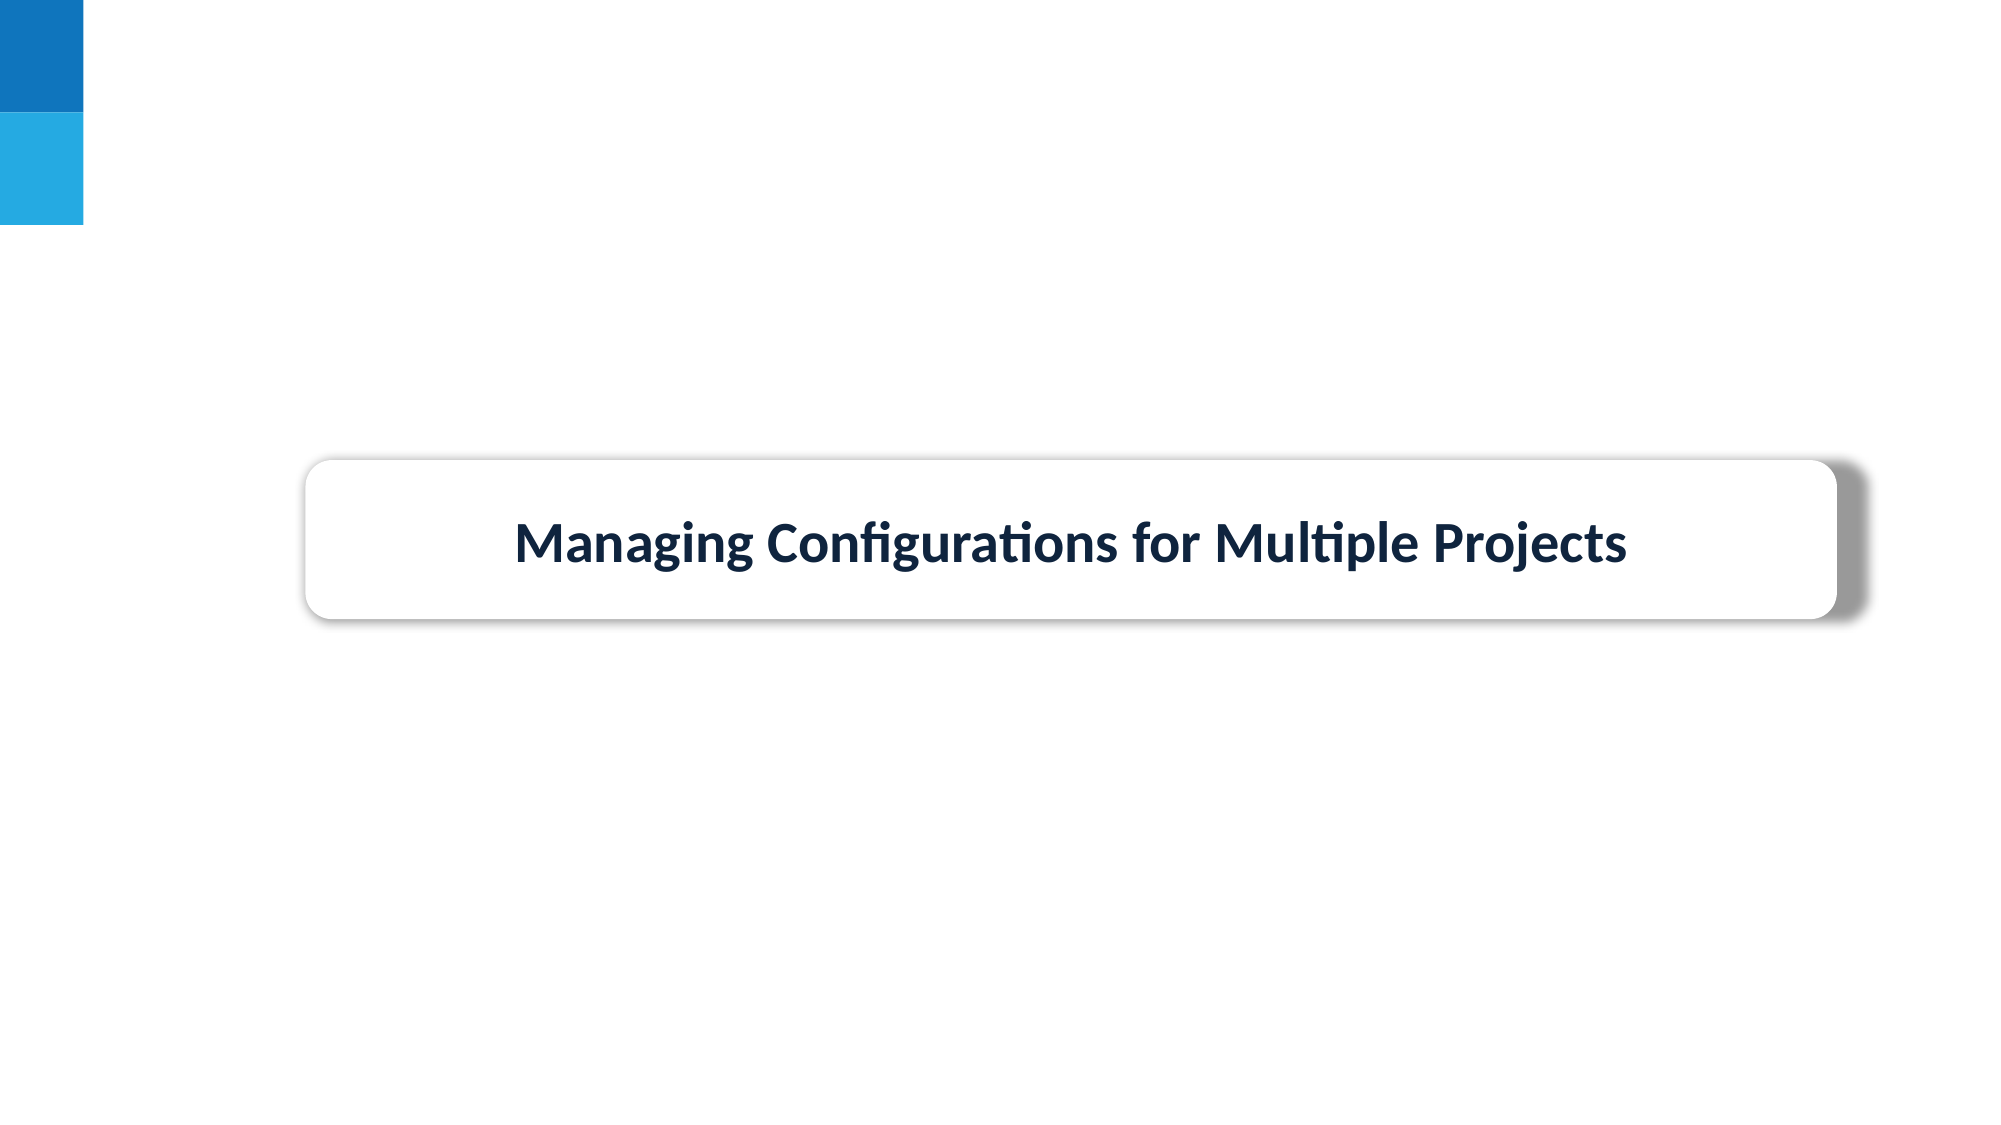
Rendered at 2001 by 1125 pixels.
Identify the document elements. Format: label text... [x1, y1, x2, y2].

text_box Managing Configurations for Multiple Projects [305, 460, 1837, 620]
